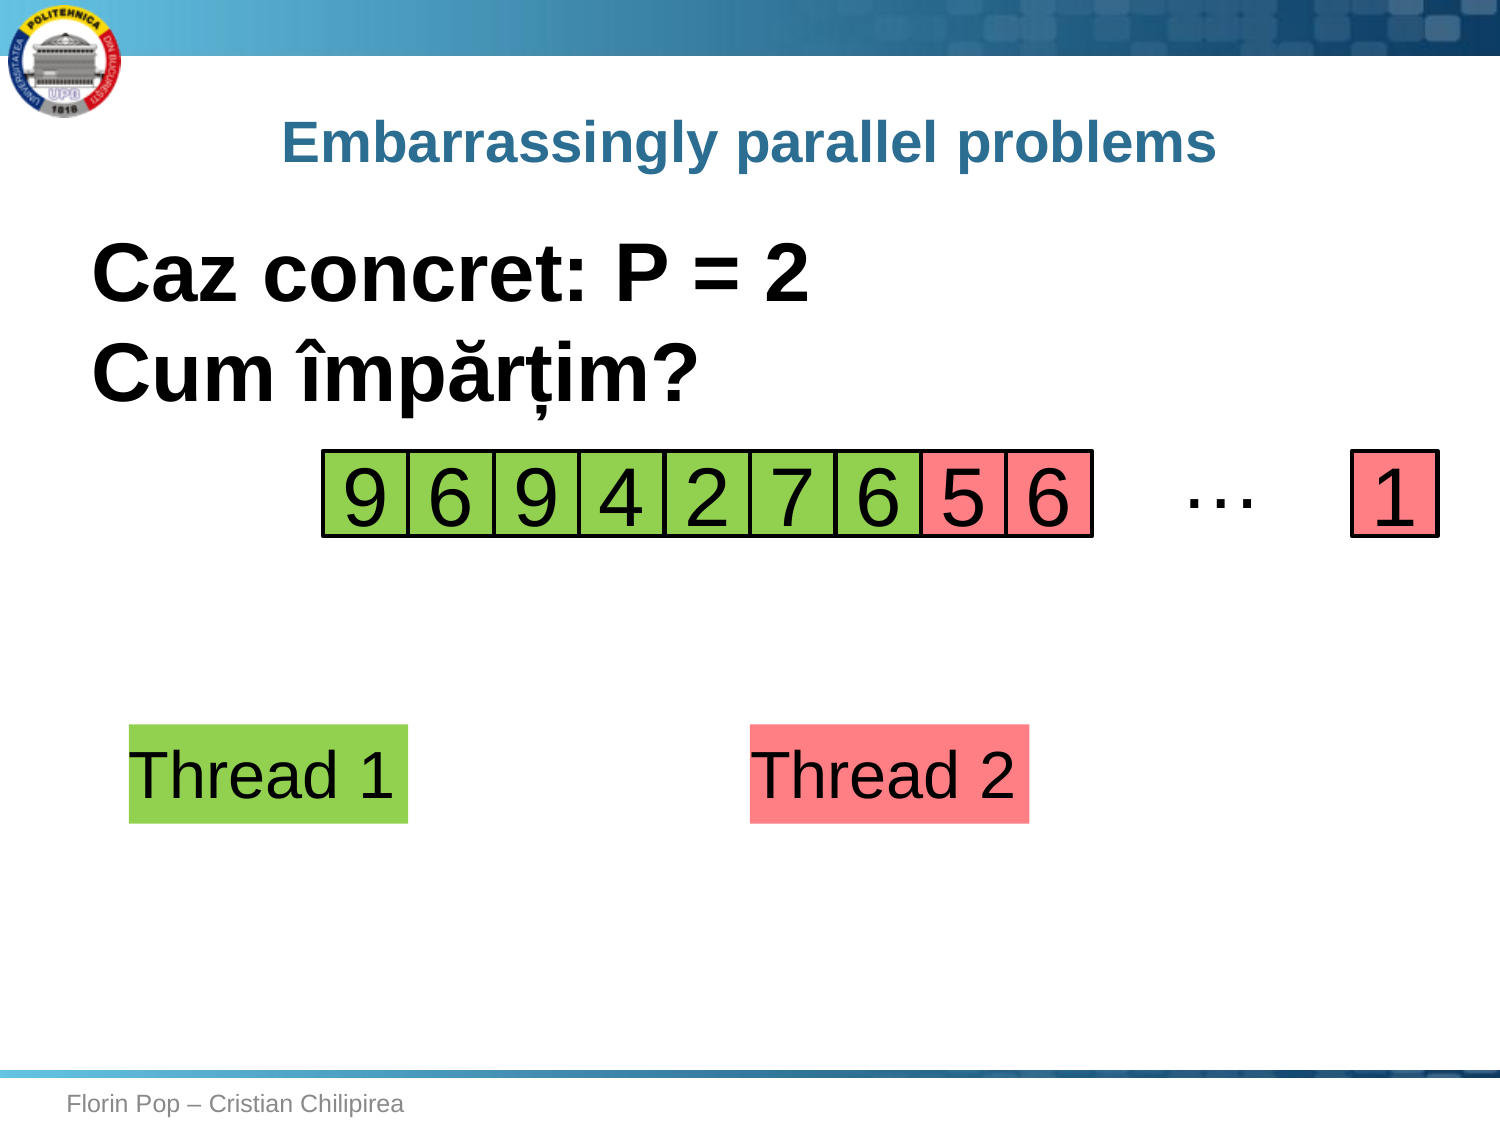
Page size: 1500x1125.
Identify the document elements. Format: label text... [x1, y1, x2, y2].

footer Florin Pop – Cristian Chilipirea [51, 1083, 1157, 1125]
text_box 5 [919, 449, 1004, 538]
text_box 4 [577, 449, 662, 538]
picture [0, 1070, 1500, 1078]
text_box … [1165, 417, 1279, 533]
text_box 9 [321, 449, 406, 538]
text_box 1 [1350, 449, 1440, 538]
text_box 6 [1004, 449, 1094, 538]
picture [0, 0, 1500, 118]
text_box 7 [748, 449, 833, 538]
text_box 6 [406, 449, 492, 538]
text_box 6 [833, 449, 919, 538]
text_box 2 [662, 449, 748, 538]
text_box Thread 2 [749, 724, 1030, 824]
text_box Thread 1 [128, 724, 409, 824]
text_box Caz concret: P = 2 Cum împărțim? [76, 210, 1007, 426]
text_box 9 [492, 449, 577, 538]
title Embarrassingly parallel problems [51, 102, 1449, 178]
